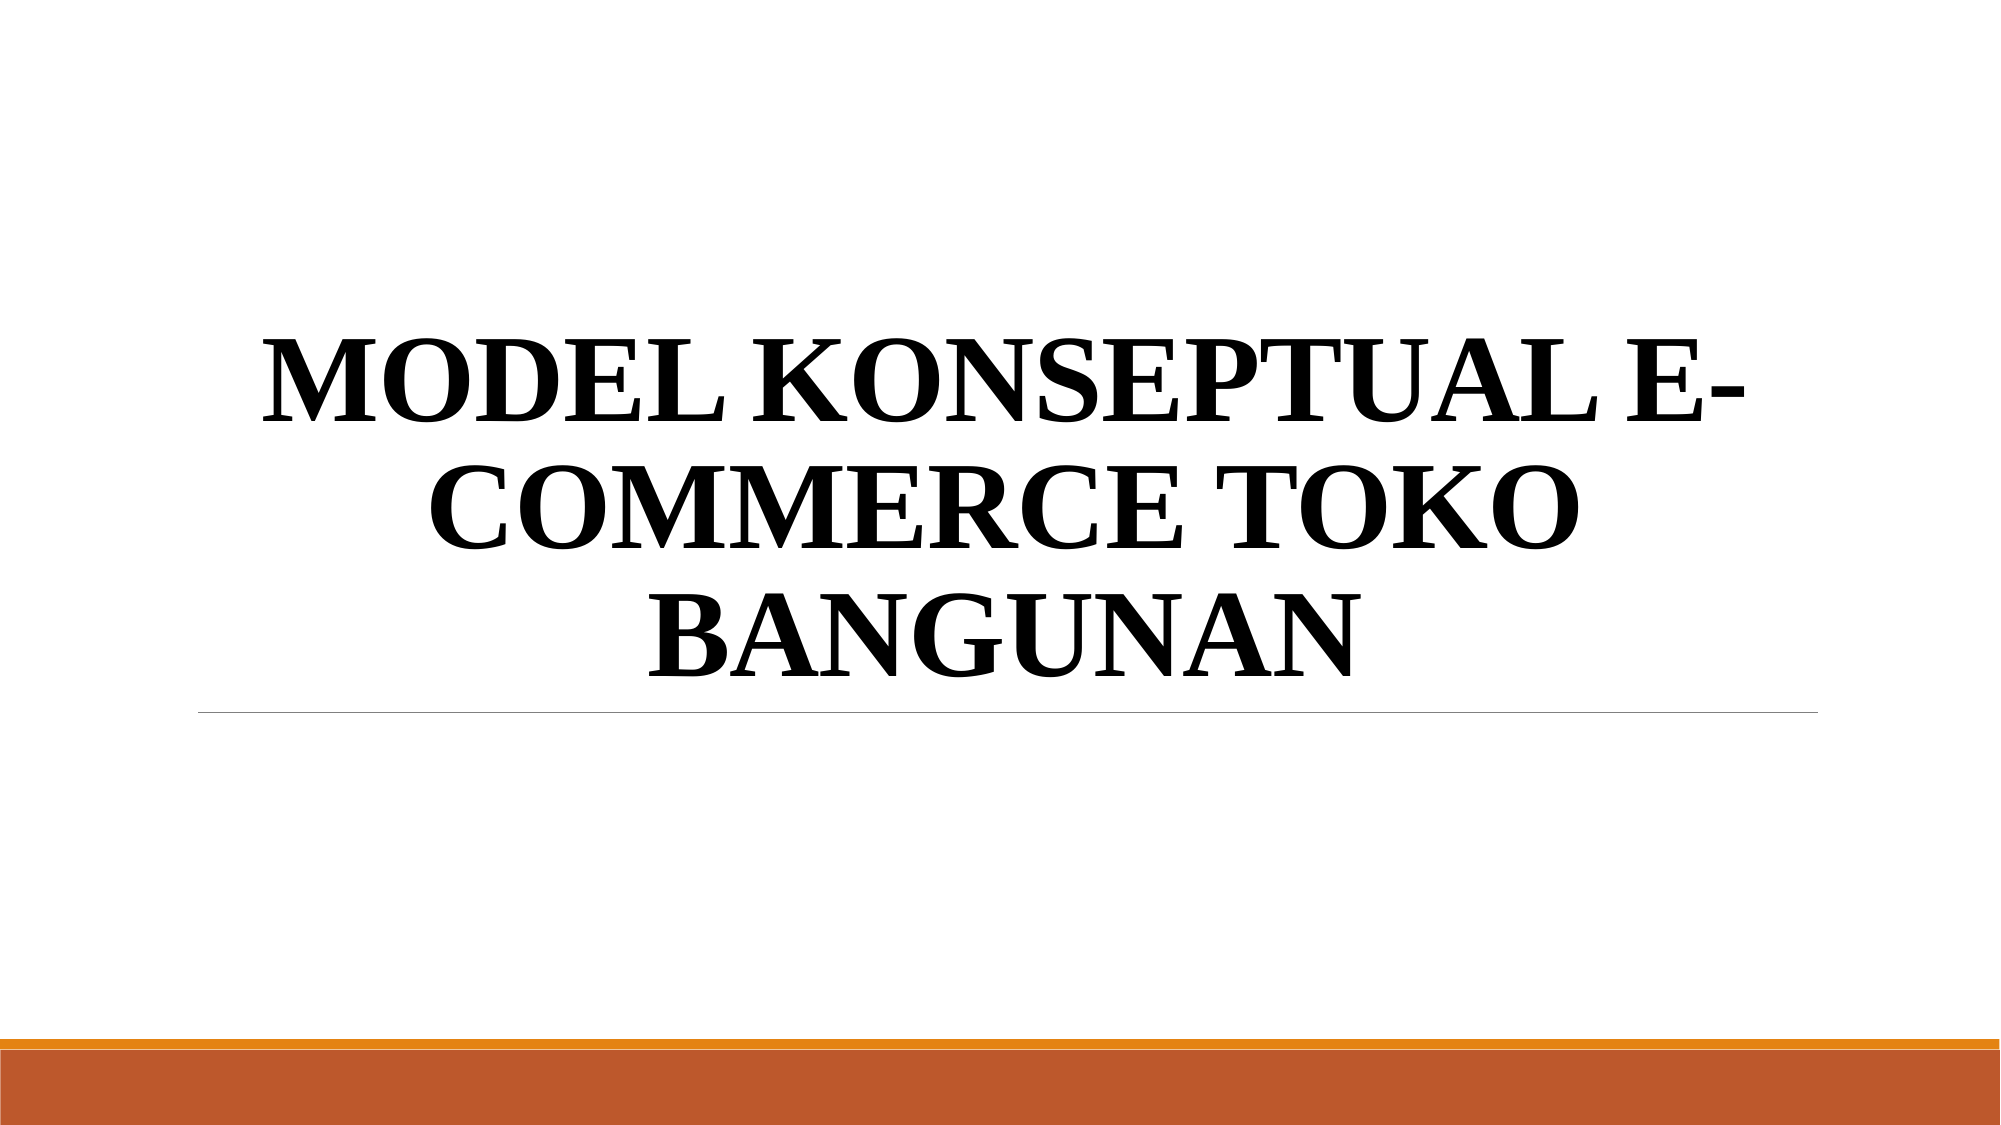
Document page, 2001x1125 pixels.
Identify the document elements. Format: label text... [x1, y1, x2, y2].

title MODEL KONSEPTUAL E-COMMERCE TOKO BANGUNAN [180, 124, 1830, 710]
